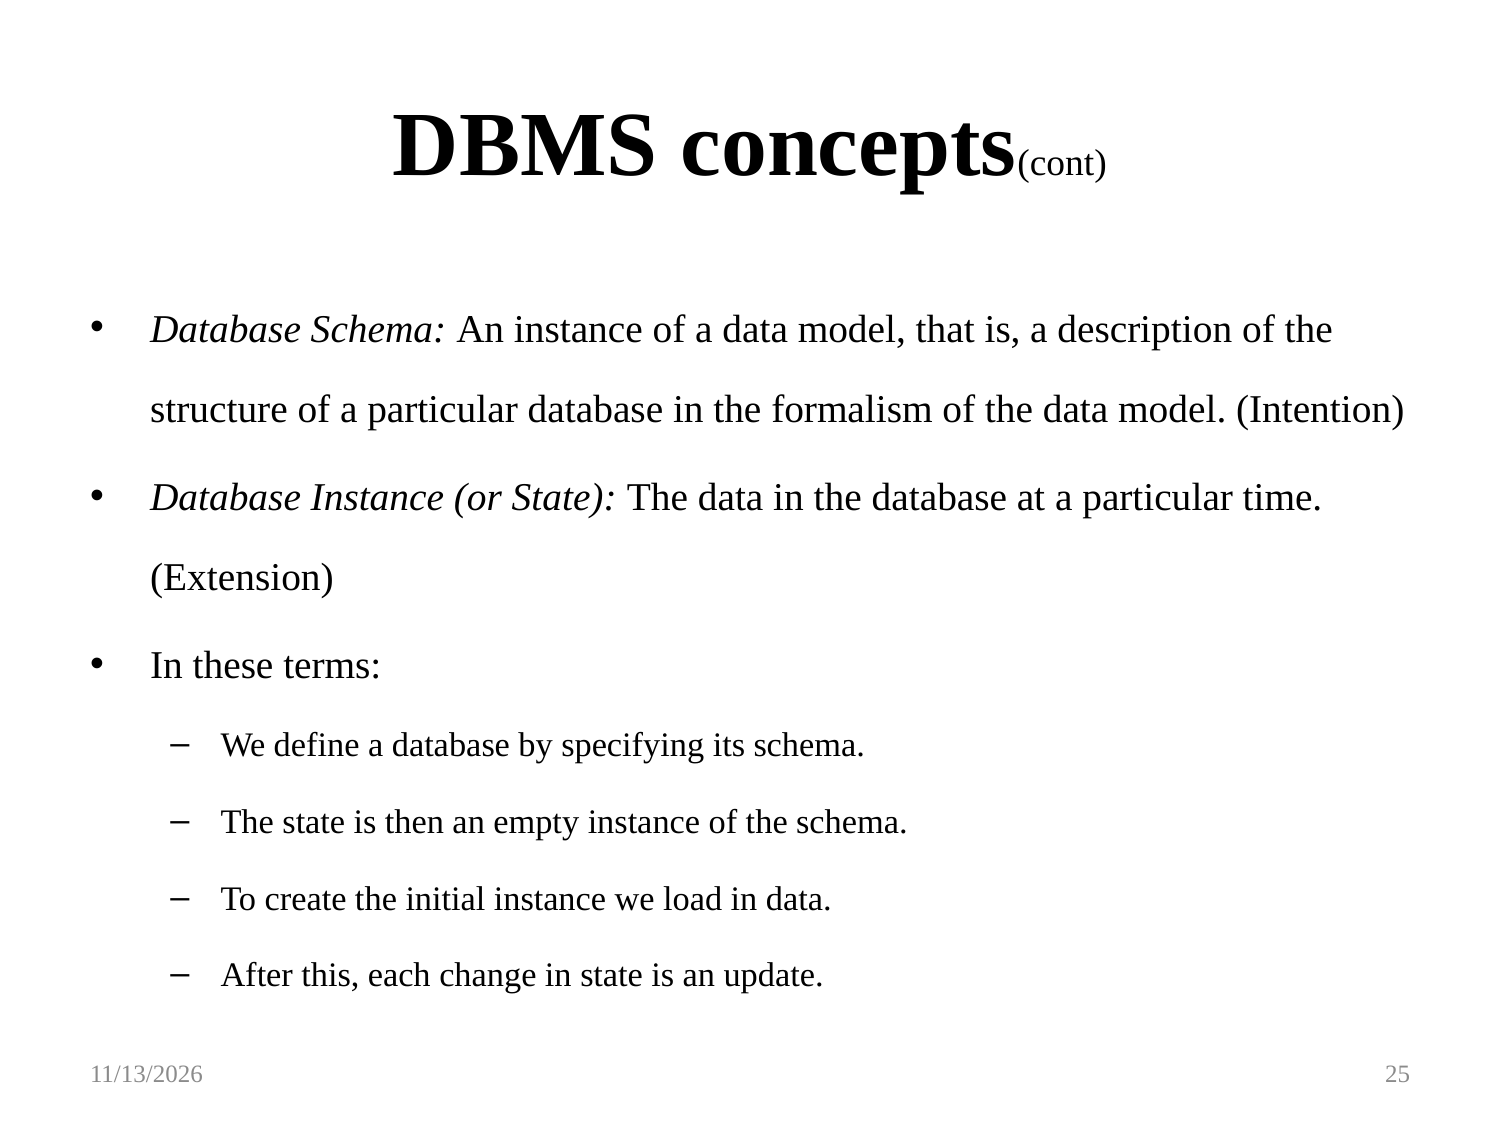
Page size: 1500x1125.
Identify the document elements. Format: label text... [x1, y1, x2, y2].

list Database Schema: An instance of a data model, that is, a description of the structure of a particular database in the formalism of the data model. (Intention) Database Instance (or State): The data in the database at a particular time. (Extension) In these terms: We define a database by specifying its schema. The state is then an empty instance of the schema. To create the initial instance we load in data. After this, each change in state is an update. [75, 262, 1425, 1005]
slide_number 25 [1074, 1042, 1425, 1103]
title DBMS concepts(cont) [75, 45, 1425, 233]
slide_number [75, 1042, 425, 1103]
